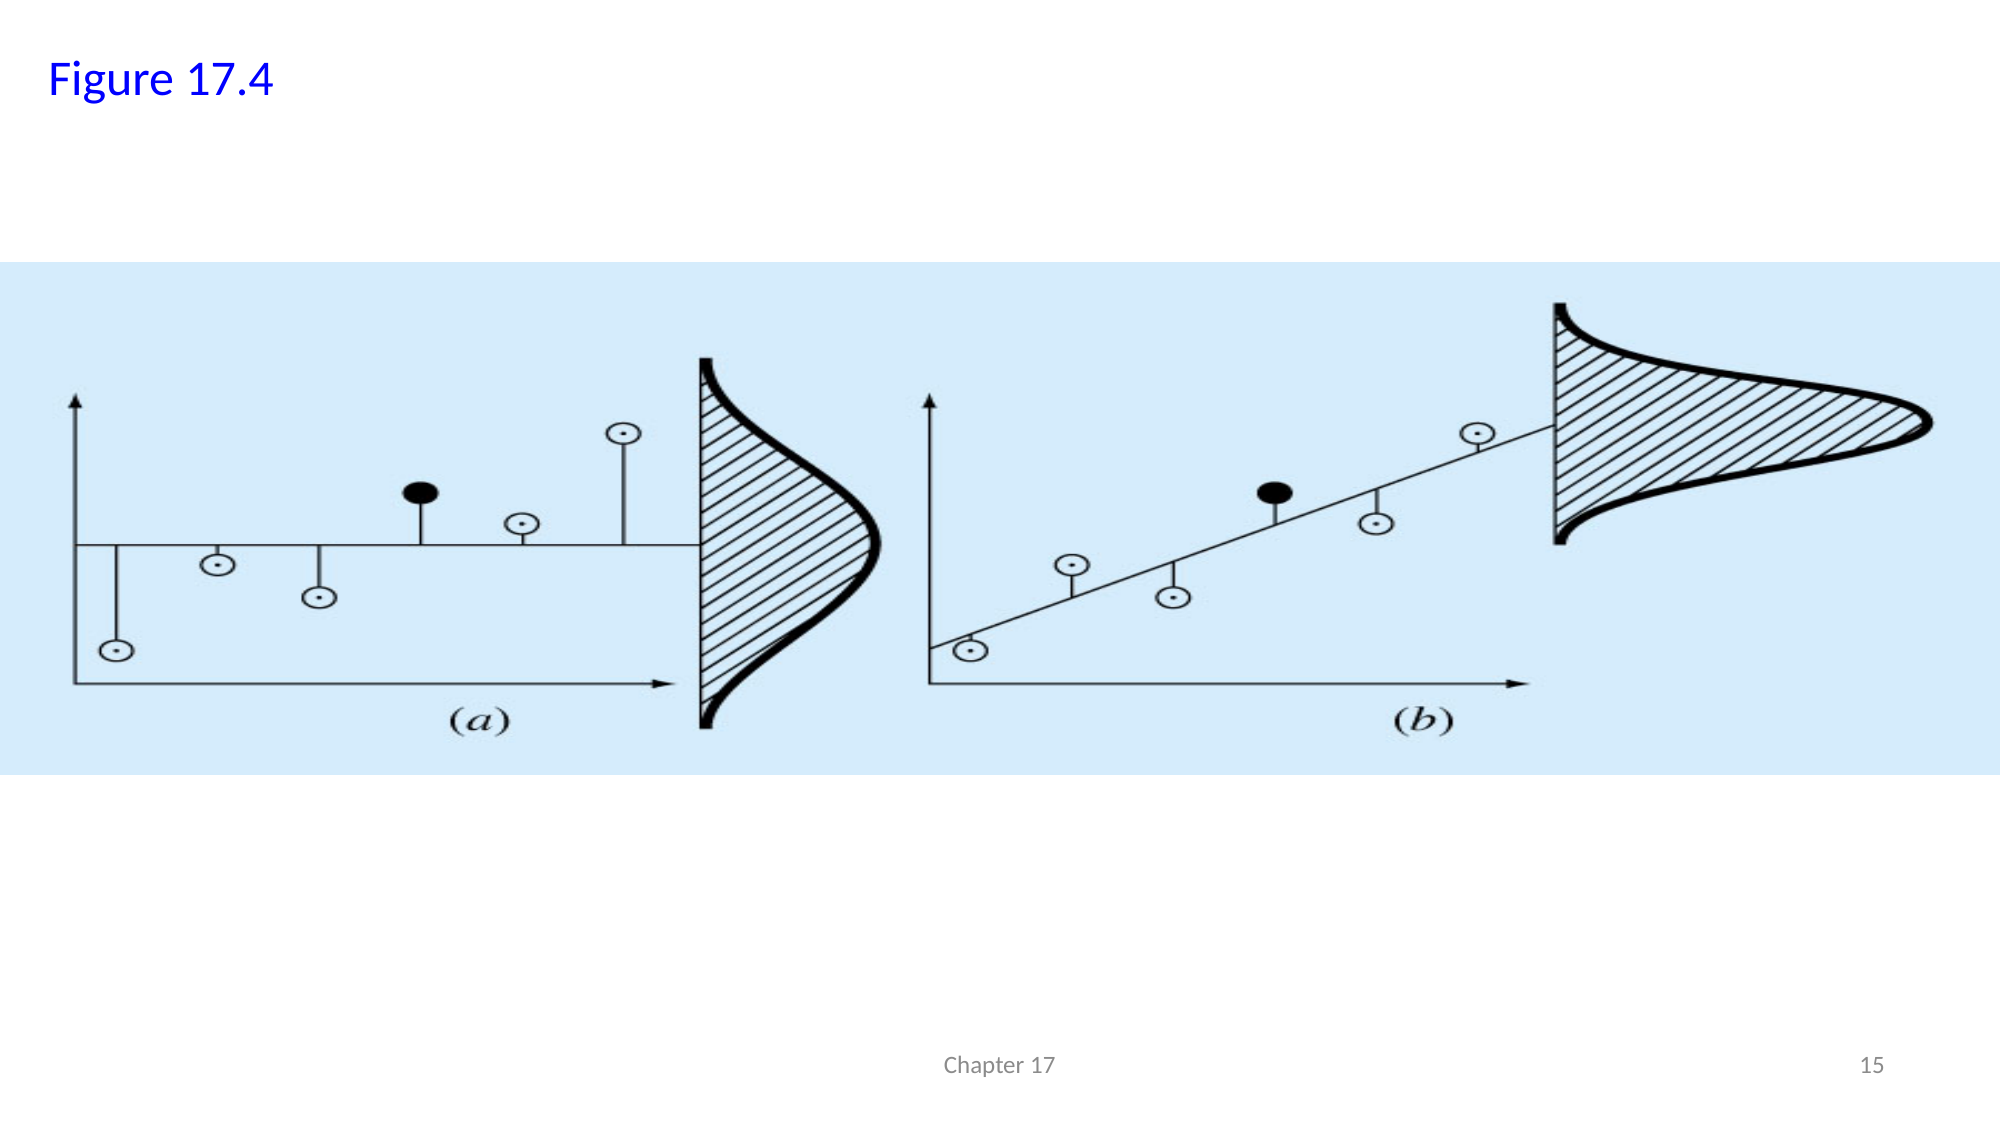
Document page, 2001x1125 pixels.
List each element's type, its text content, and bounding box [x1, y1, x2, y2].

slide_number 15 [1433, 1024, 1900, 1103]
footer Chapter 17 [683, 1024, 1317, 1103]
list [0, 262, 2000, 775]
list Figure 17.4 [33, 37, 617, 188]
